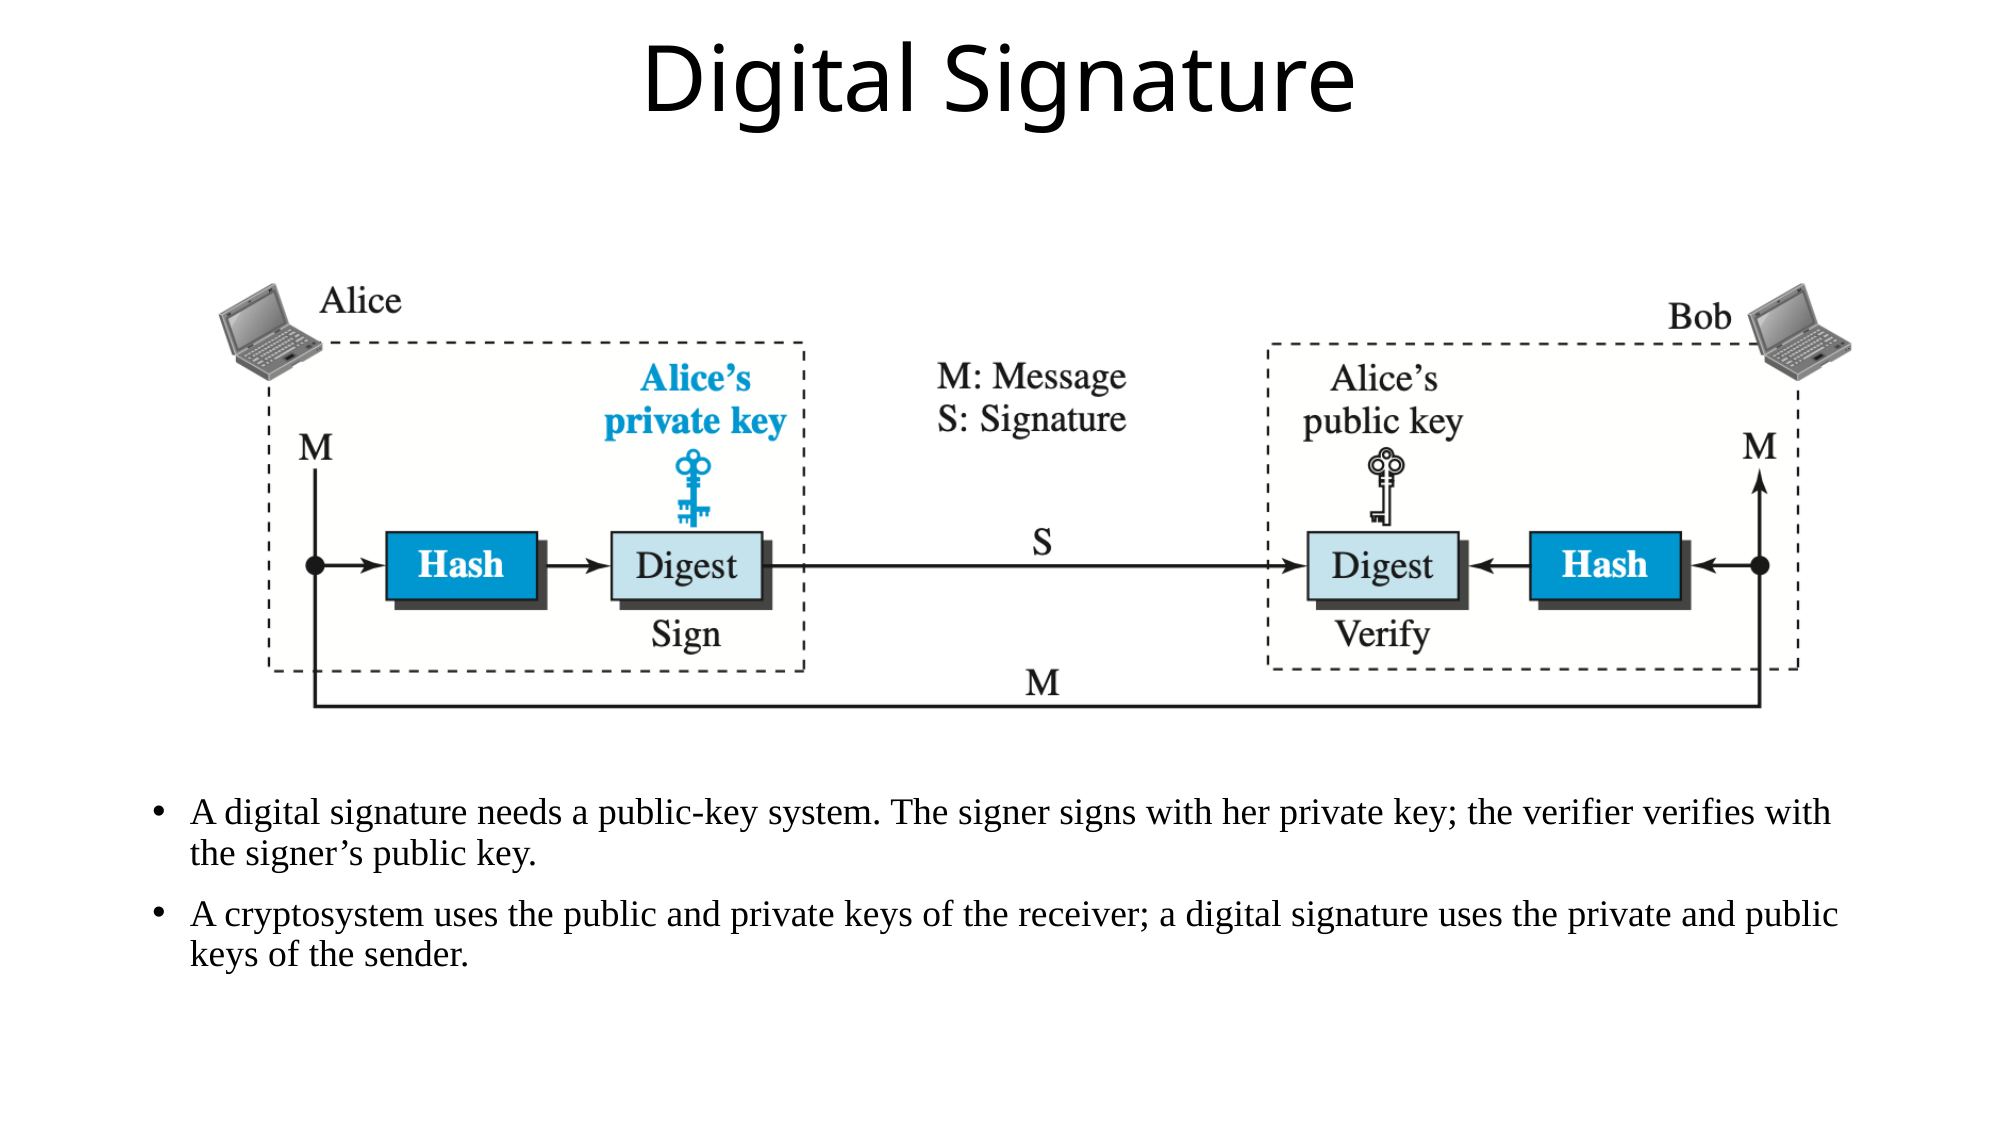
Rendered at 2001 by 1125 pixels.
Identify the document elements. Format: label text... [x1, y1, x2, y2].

title Digital Signature [137, 0, 1863, 191]
list A digital signature needs a public-key system. The signer signs with her private key; the verifier verifies with the signer’s public key. A cryptosystem uses the public and private keys of the receiver; a digital signature uses the private and public keys of the sender. [137, 784, 1863, 1125]
picture [186, 234, 1863, 741]
